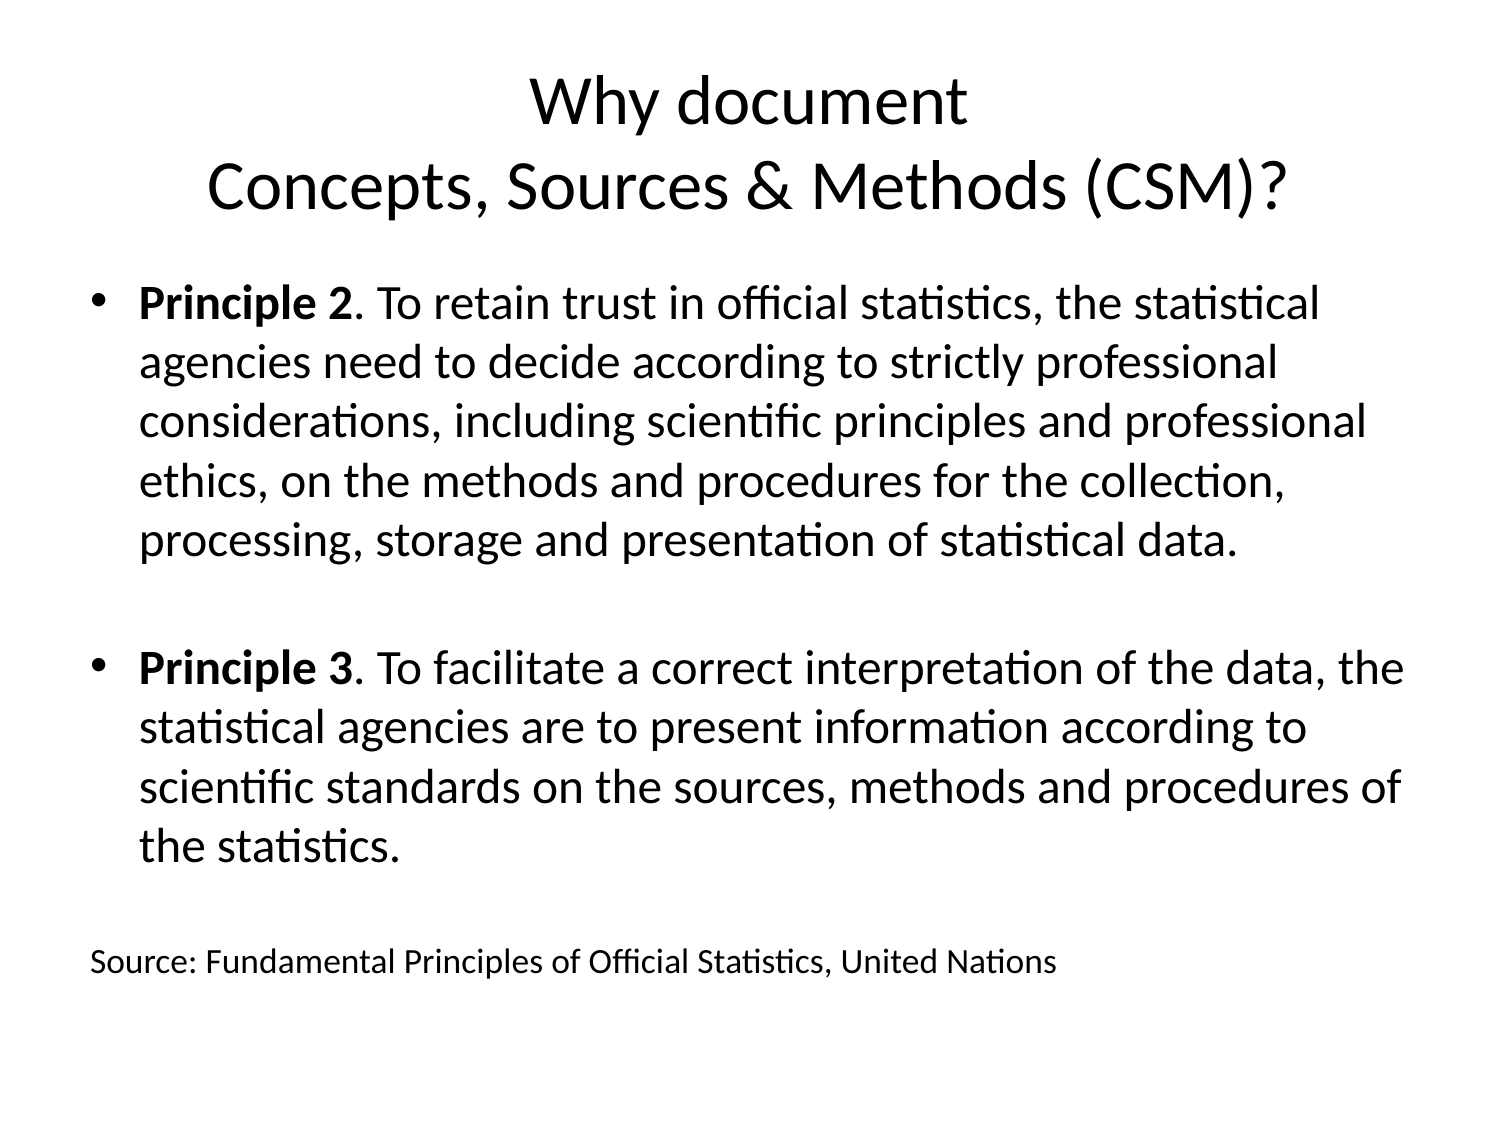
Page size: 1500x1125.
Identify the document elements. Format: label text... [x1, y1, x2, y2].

title Why document Concepts, Sources & Methods (CSM)? [75, 45, 1425, 233]
list Principle 2. To retain trust in official statistics, the statistical agencies need to decide according to strictly professional considerations, including scientific principles and professional ethics, on the methods and procedures for the collection, processing, storage and presentation of statistical data. Principle 3. To facilitate a correct interpretation of the data, the statistical agencies are to present information according to scientific standards on the sources, methods and procedures of the statistics. Source: Fundamental Principles of Official Statistics, United Nations [75, 262, 1425, 1005]
